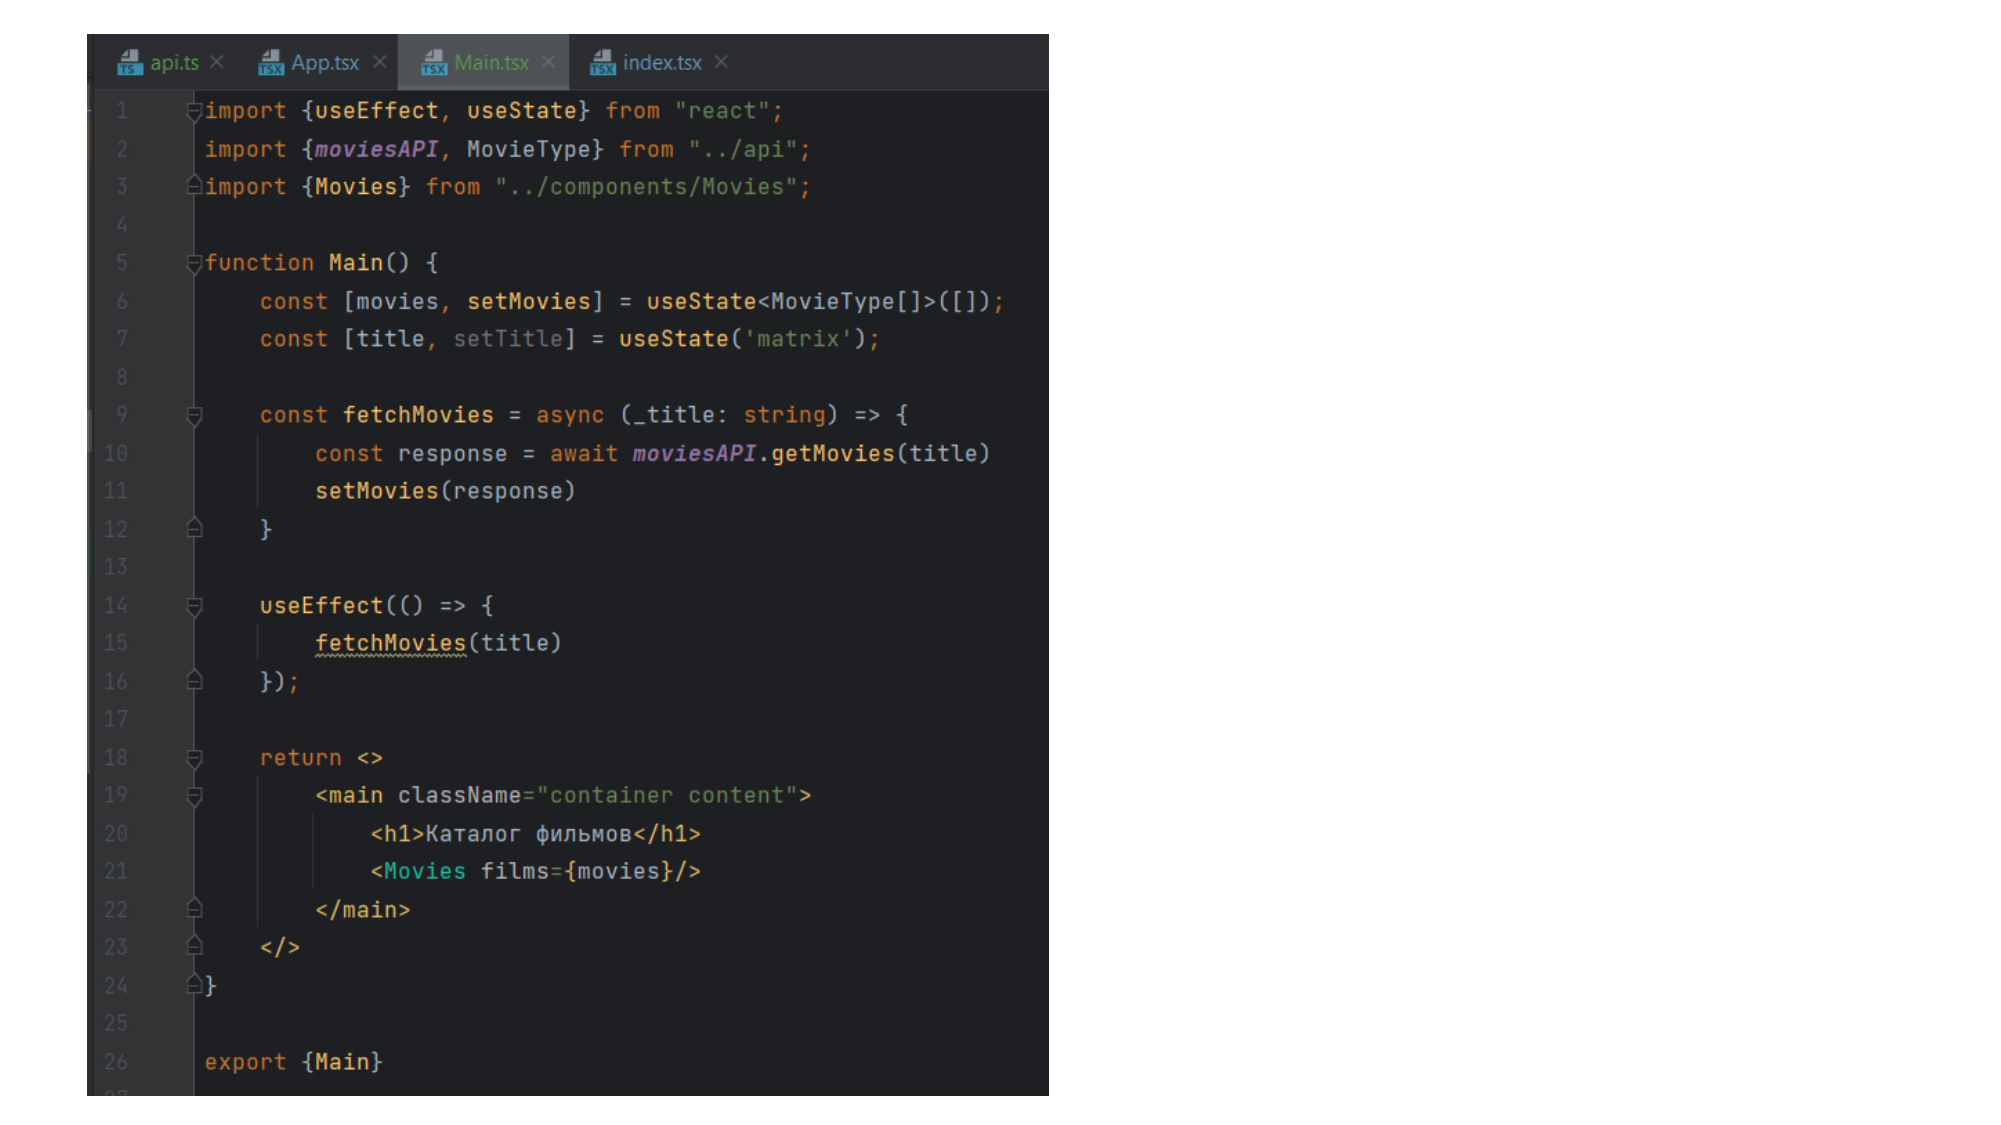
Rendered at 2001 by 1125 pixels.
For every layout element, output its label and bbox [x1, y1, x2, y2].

picture [87, 34, 1049, 1096]
